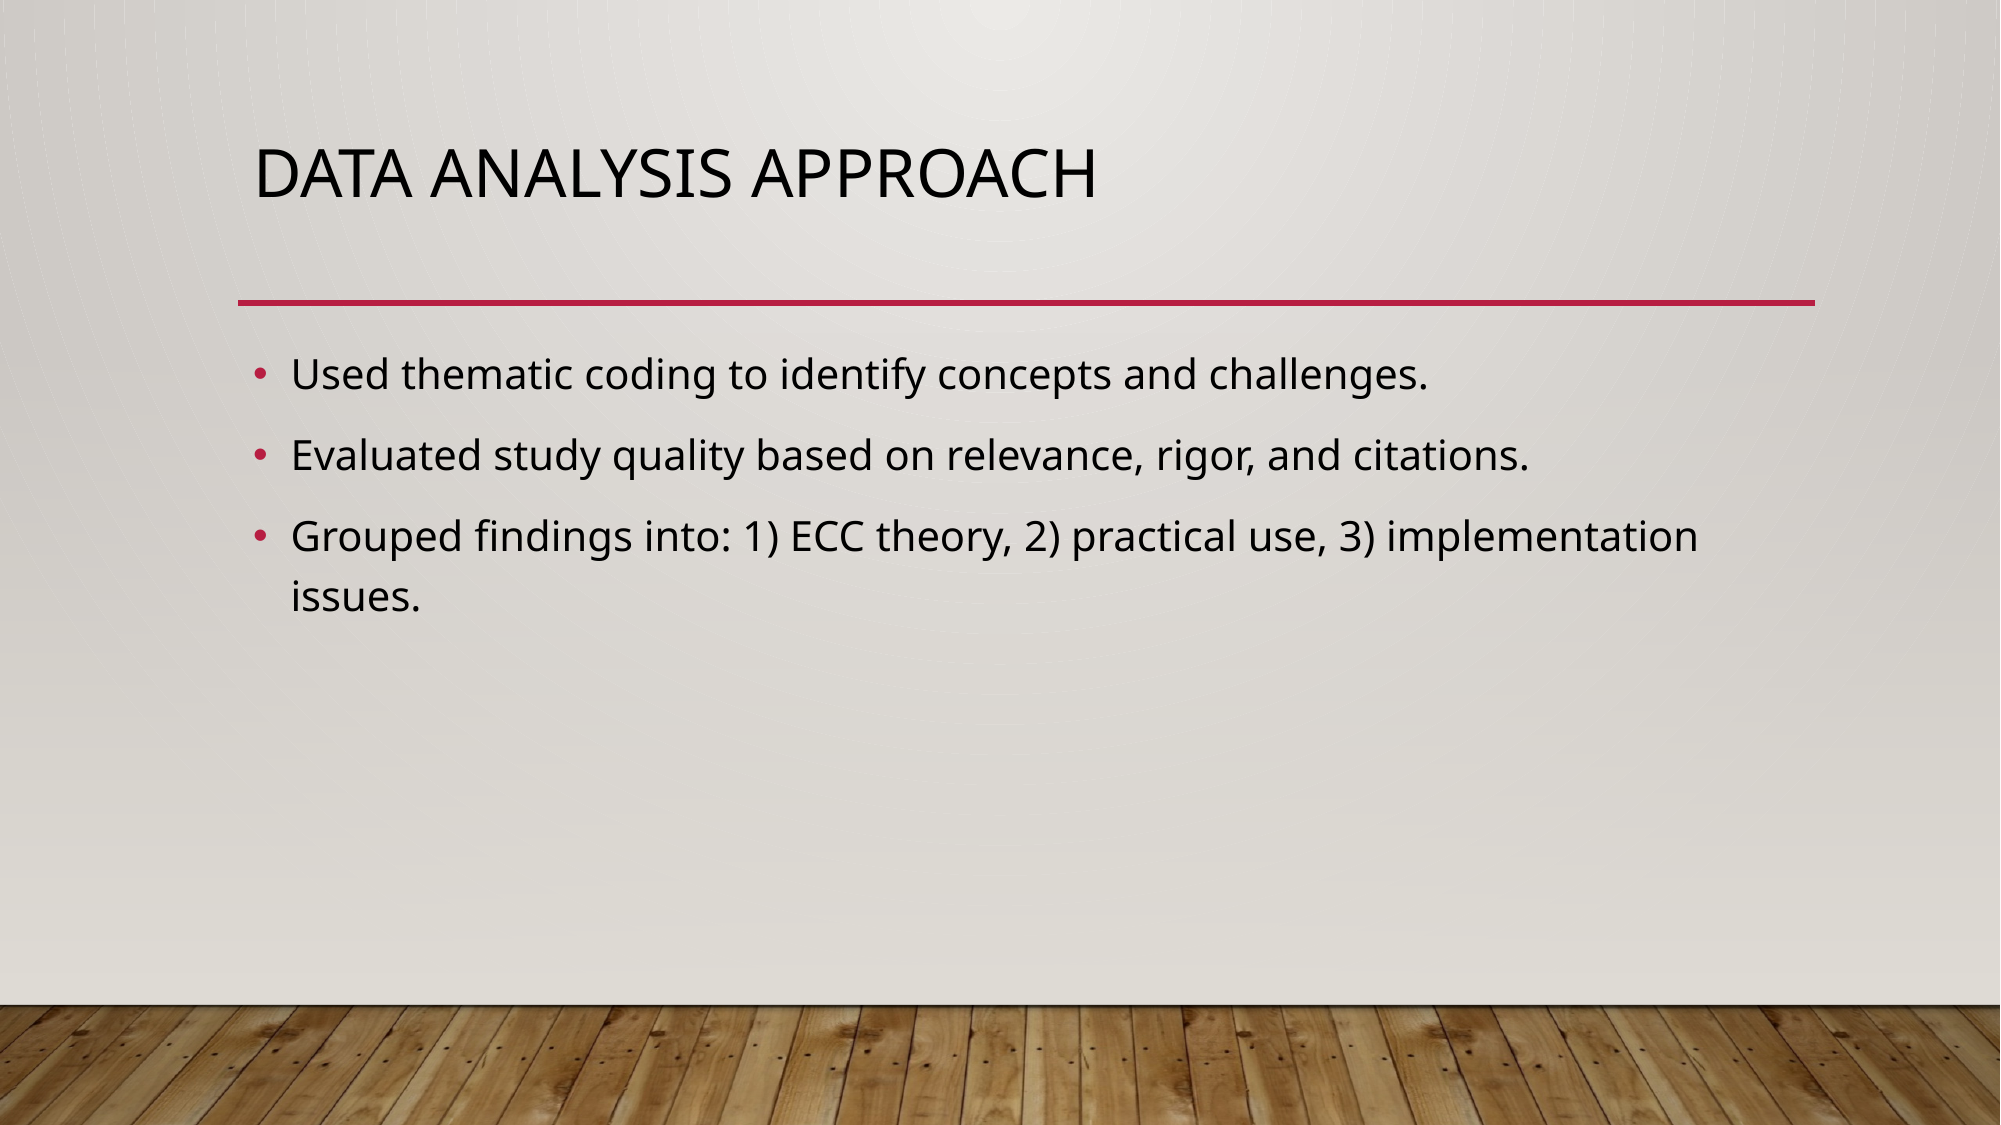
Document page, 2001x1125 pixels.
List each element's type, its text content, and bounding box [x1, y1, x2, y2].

picture [0, 1005, 2000, 1125]
list Used thematic coding to identify concepts and challenges. Evaluated study quality based on relevance, rigor, and citations. Grouped findings into: 1) ECC theory, 2) practical use, 3) implementation issues. [238, 330, 1814, 897]
title Data Analysis Approach [238, 131, 1814, 305]
